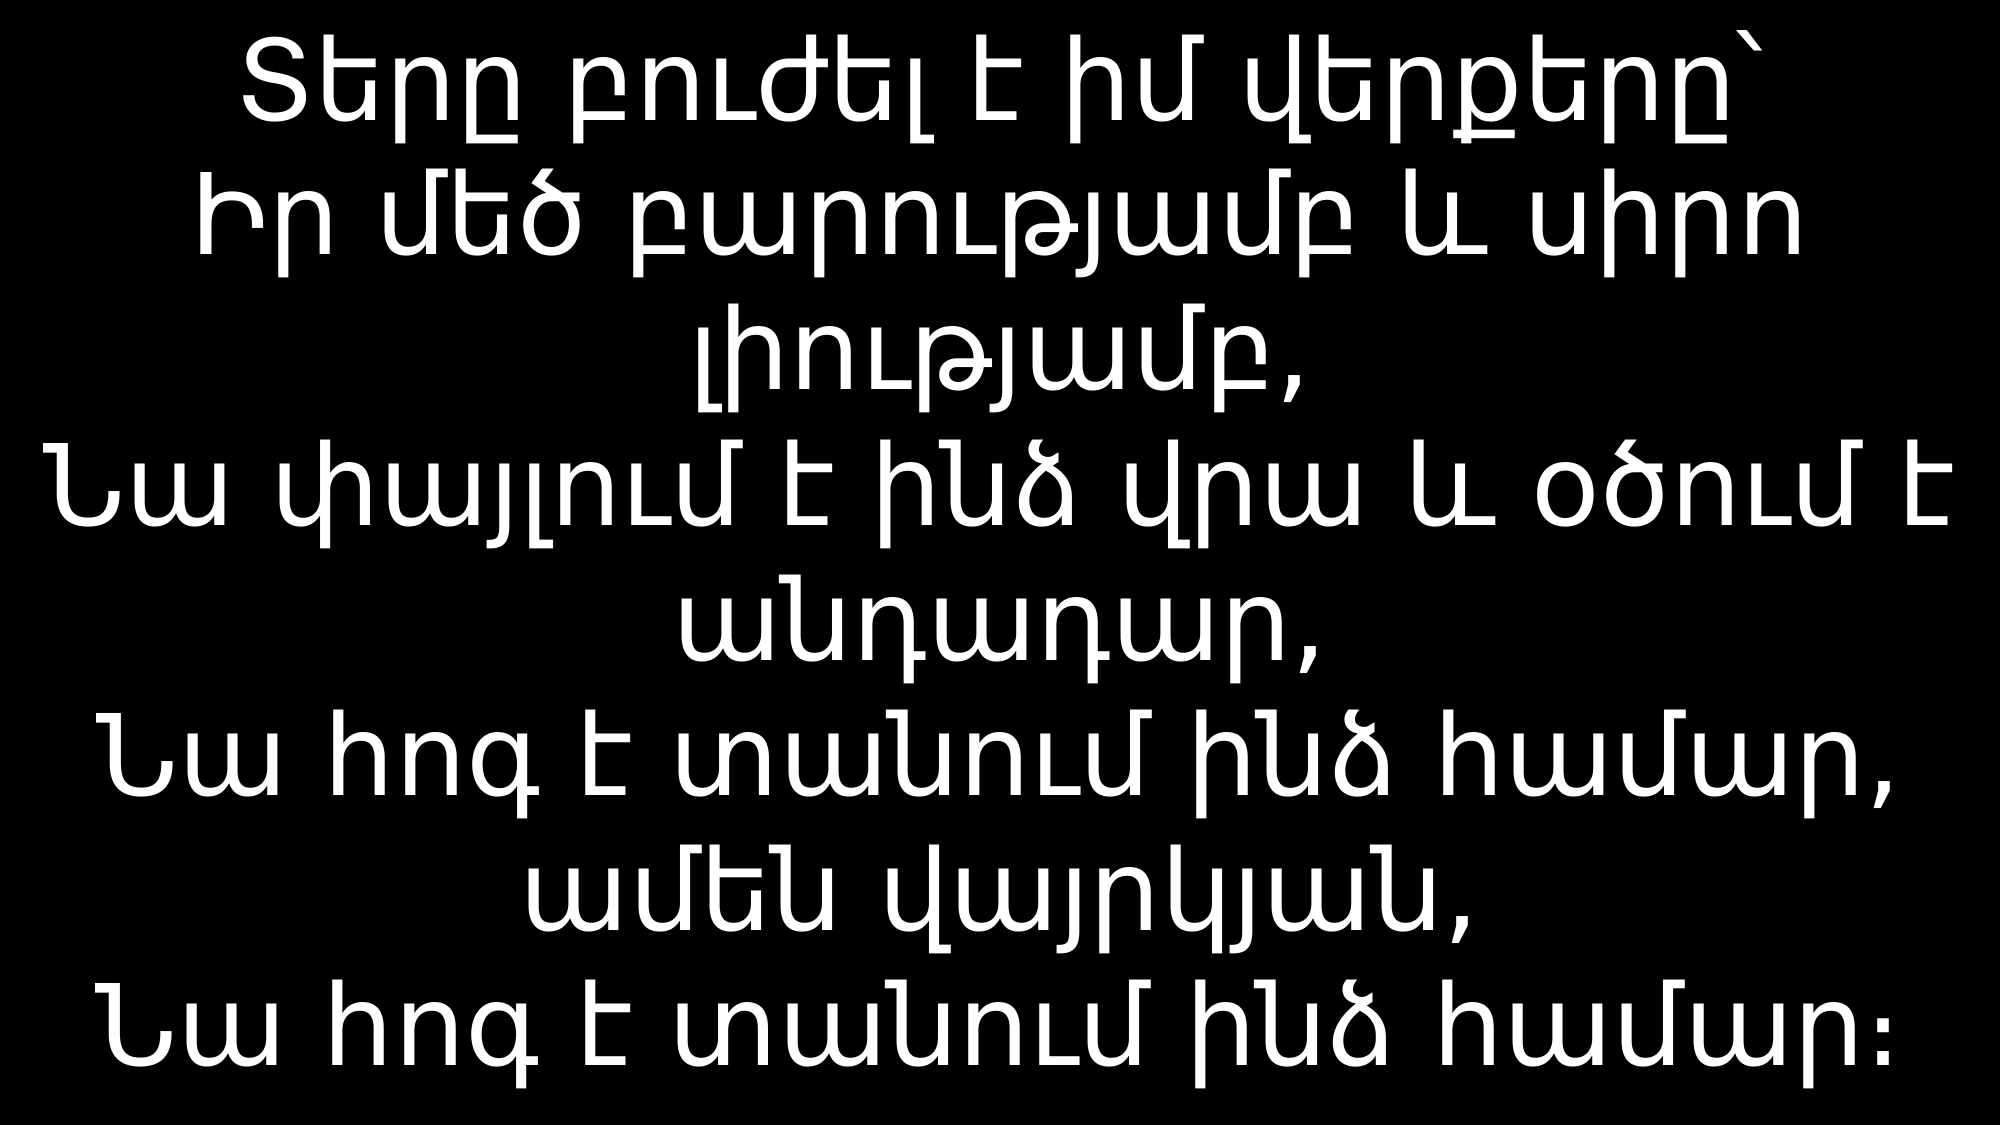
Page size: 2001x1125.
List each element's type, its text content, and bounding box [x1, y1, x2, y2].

title Տերը բուժել է իմ վերքերը՝ Իր մեծ բարությամբ և սիրո լիությամբ, Նա փայլում է ինձ վրա և օծում է անդադար, Նա հոգ է տանում ինձ համար, ամեն վայրկյան, Նա հոգ է տանում ինձ համար։ [0, 0, 2000, 1125]
